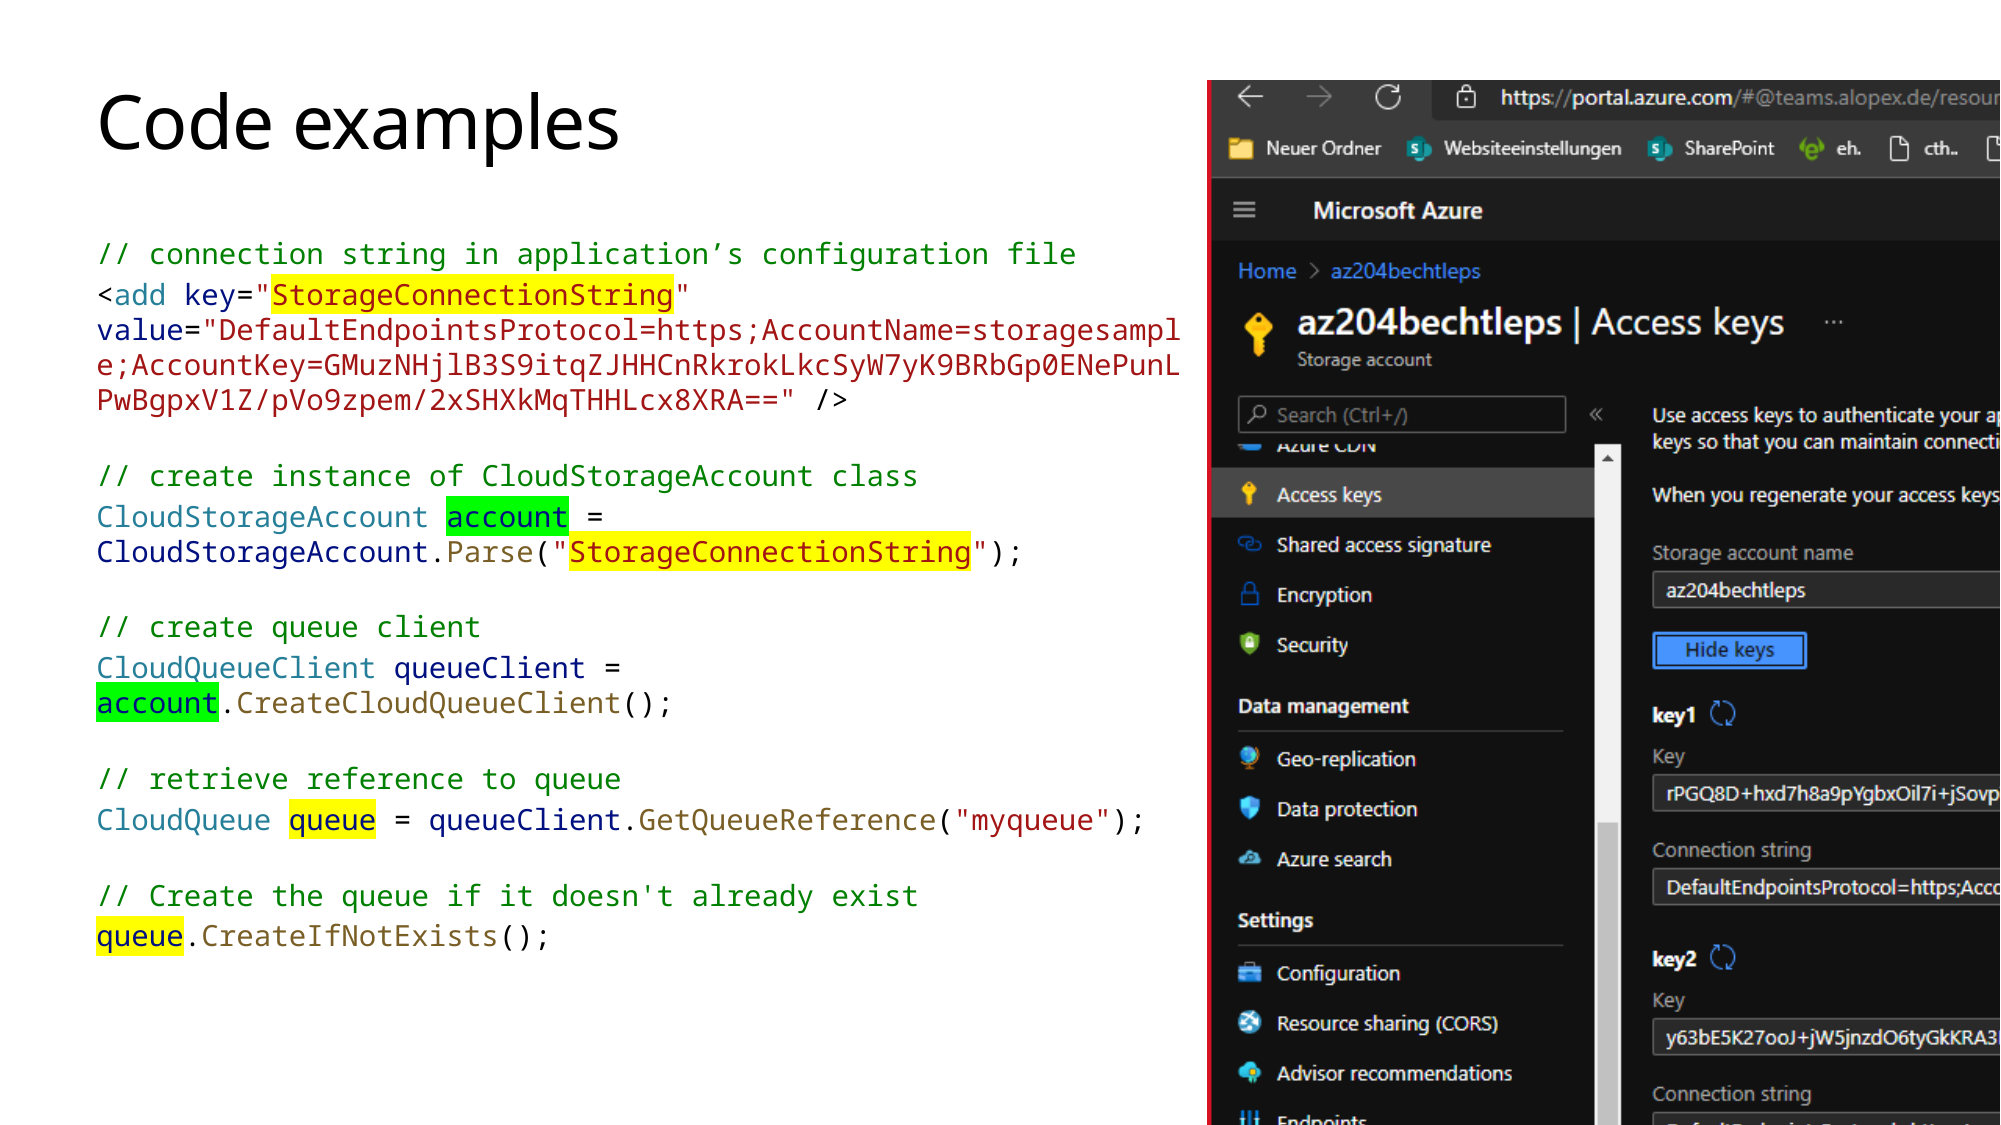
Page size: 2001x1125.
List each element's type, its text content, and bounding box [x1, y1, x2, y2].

picture [1207, 80, 2000, 1125]
title Code examples [96, 75, 1904, 166]
list // connection string in application’s configuration file <add key="StorageConnectionString" value="DefaultEndpointsProtocol=https;AccountName=storagesample;AccountKey=GMuzNHjlB3S9itqZJHHCnRkrokLkcSyW7yK9BRbGp0ENePunLPwBgpxV1Z/pVo9zpem/2xSHXkMqTHHLcx8XRA==" /> // create instance of CloudStorageAccount class CloudStorageAccount account = CloudStorageAccount.Parse("StorageConnectionString"); // create queue client CloudQueueClient queueClient = account.CreateCloudQueueClient(); // retrieve reference to queue CloudQueue queue = queueClient.GetQueueReference("myqueue"); // Create the queue if it doesn't already exist queue.CreateIfNotExists(); [96, 235, 1194, 936]
